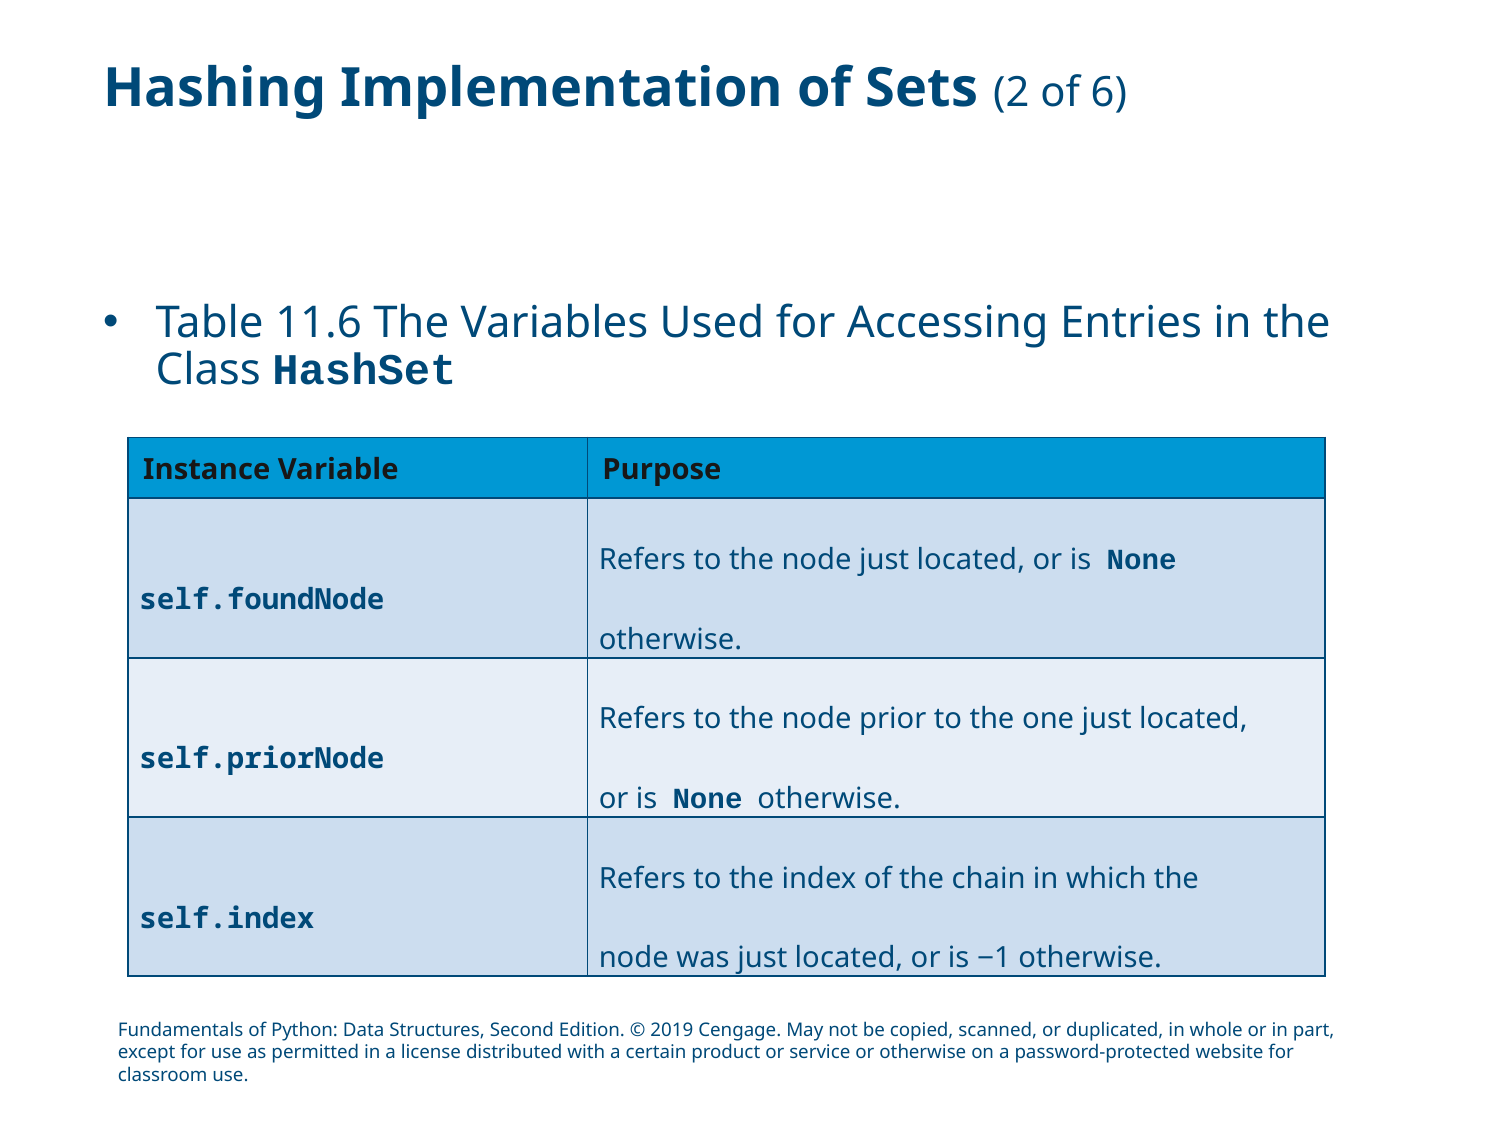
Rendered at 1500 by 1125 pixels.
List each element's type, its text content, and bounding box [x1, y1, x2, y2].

table_cell Refers to the node just located, or is None otherwise. [588, 499, 1324, 657]
table_cell Refers to the node prior to the one just located, or is None otherwise. [588, 659, 1324, 816]
table_cell Refers to the index of the chain in which the node was just located, or is −1 otherwise. [588, 818, 1324, 975]
title Hashing Implementation of Sets (2 of 6) [103, 59, 1397, 150]
table_cell self.foundNode [129, 499, 587, 657]
table_cell self.priorNode [129, 659, 587, 816]
table_header Instance Variable [129, 438, 587, 497]
table_header Purpose [588, 438, 1324, 497]
list Table 11.6 The Variables Used for Accessing Entries in the Class HashSet [103, 299, 1397, 413]
footer Fundamentals of Python: Data Structures, Second Edition. © 2019 Cengage. May not be copied, scanned, or duplicated, in whole or in part, except for use as permitted in a license distributed with a certain product or service or otherwise on a password-protected website for classroom use. [103, 1009, 1397, 1070]
table_cell self.index [129, 818, 587, 975]
